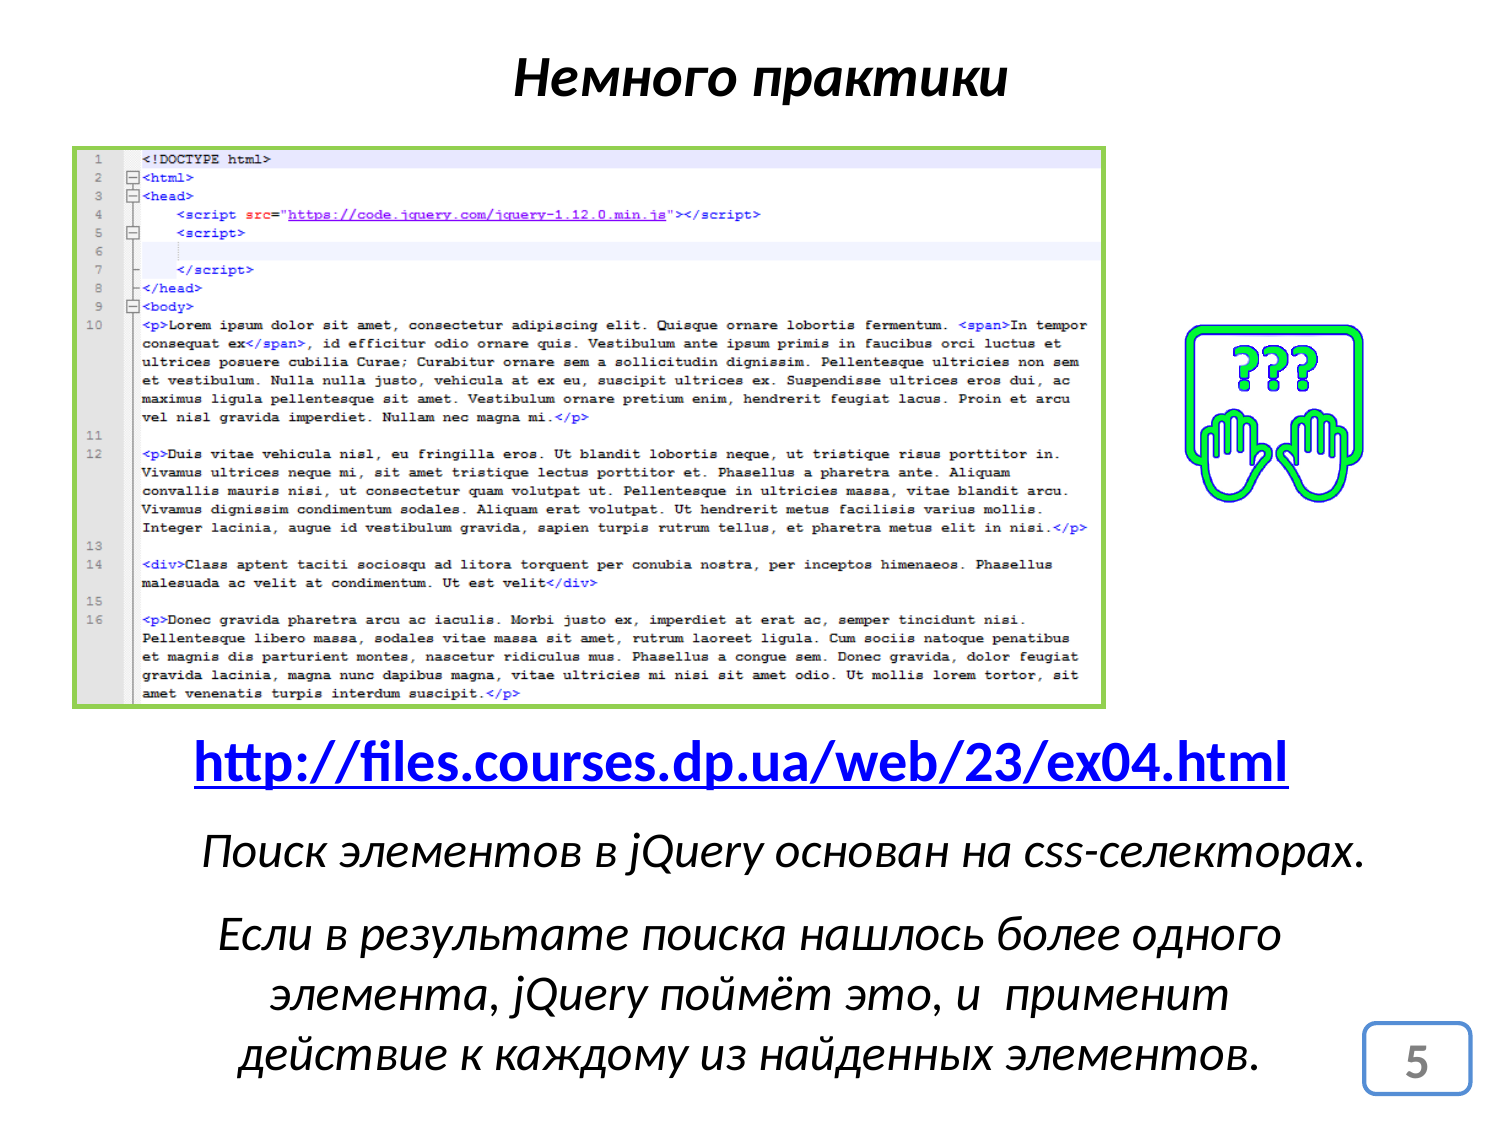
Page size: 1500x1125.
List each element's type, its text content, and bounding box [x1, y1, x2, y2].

text_box 5 [1362, 1021, 1473, 1097]
text_box Немного практики [100, 30, 1424, 116]
text_box Поиск элементов в jQuery основан на css-селекторах. [185, 810, 1382, 886]
text_box Если в результате поиска нашлось более одного элемента, jQuery поймёт это, и применит действие к каждому из найденных элементов. [194, 893, 1306, 1088]
text_box http://files.courses.dp.ua/web/23/ex04.html [179, 716, 1304, 801]
picture [1174, 314, 1372, 508]
picture [76, 149, 1102, 705]
